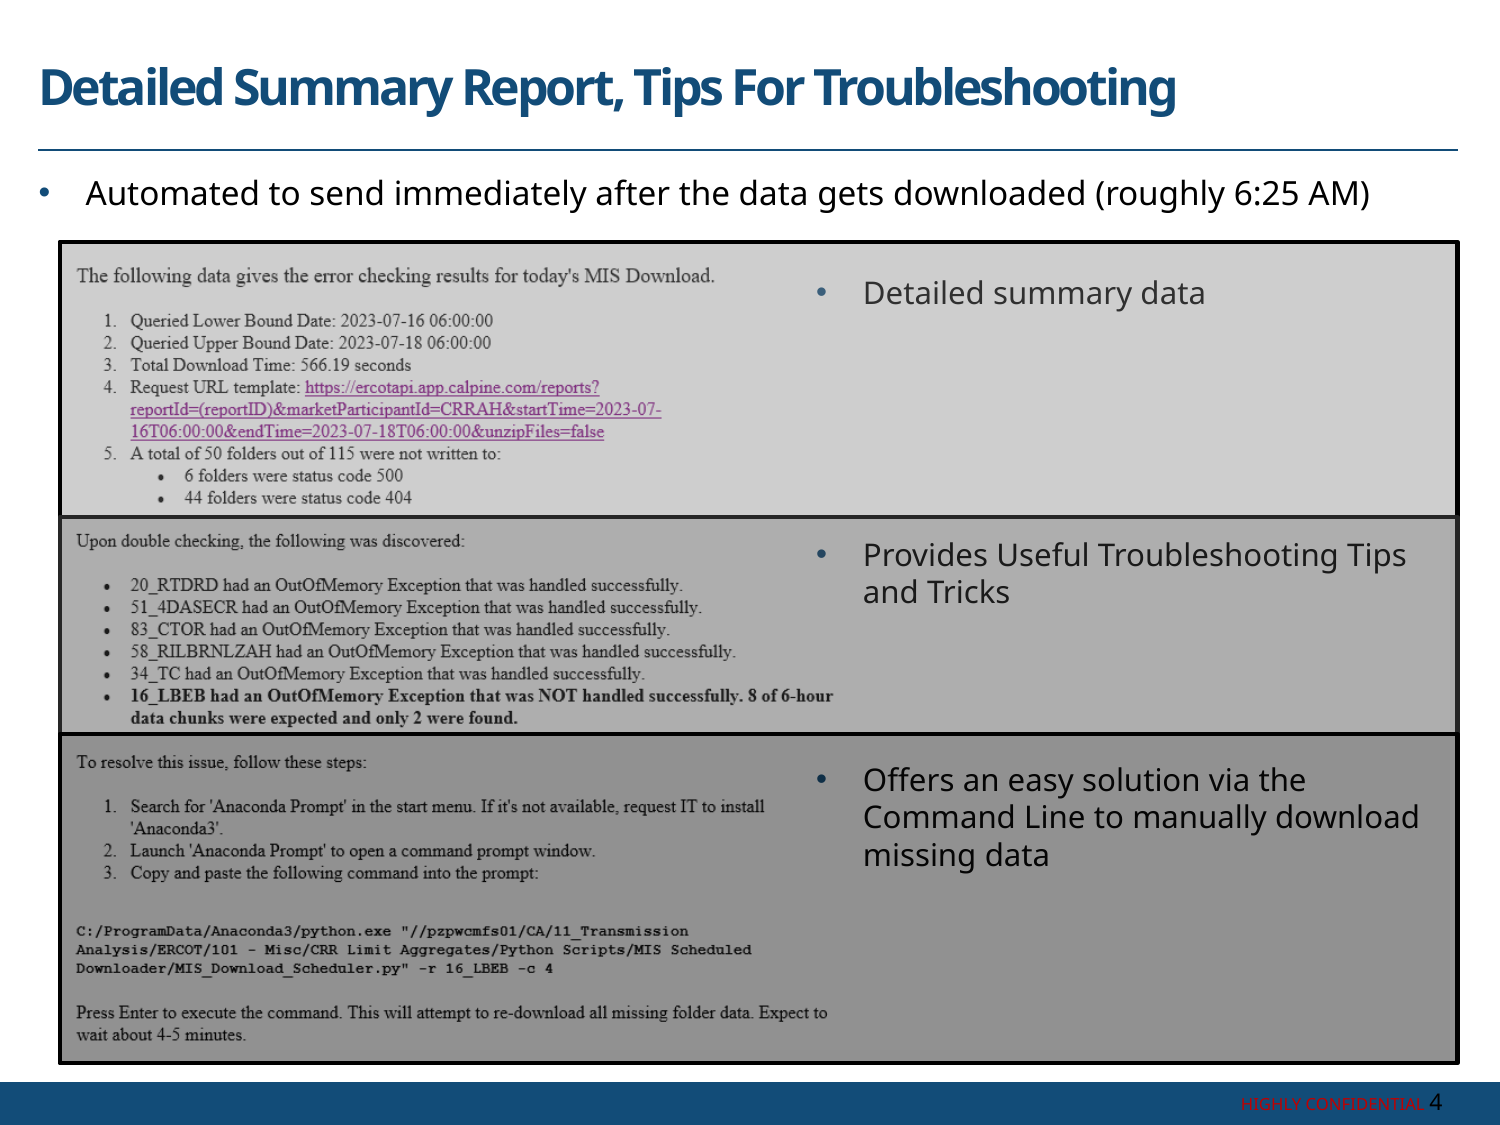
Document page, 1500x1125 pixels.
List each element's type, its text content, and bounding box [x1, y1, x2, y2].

slide_number HIGHLY CONFIDENTIAL 4 [1107, 1082, 1458, 1125]
text_box [862, 515, 1460, 732]
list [62, 251, 854, 1059]
text_box [58, 240, 1460, 515]
text_box [860, 732, 1460, 1065]
title Detailed Summary Report, Tips For Troubleshooting [38, 21, 1458, 150]
text_box Automated to send immediately after the data gets downloaded (roughly 6:25 AM) [24, 164, 1458, 220]
